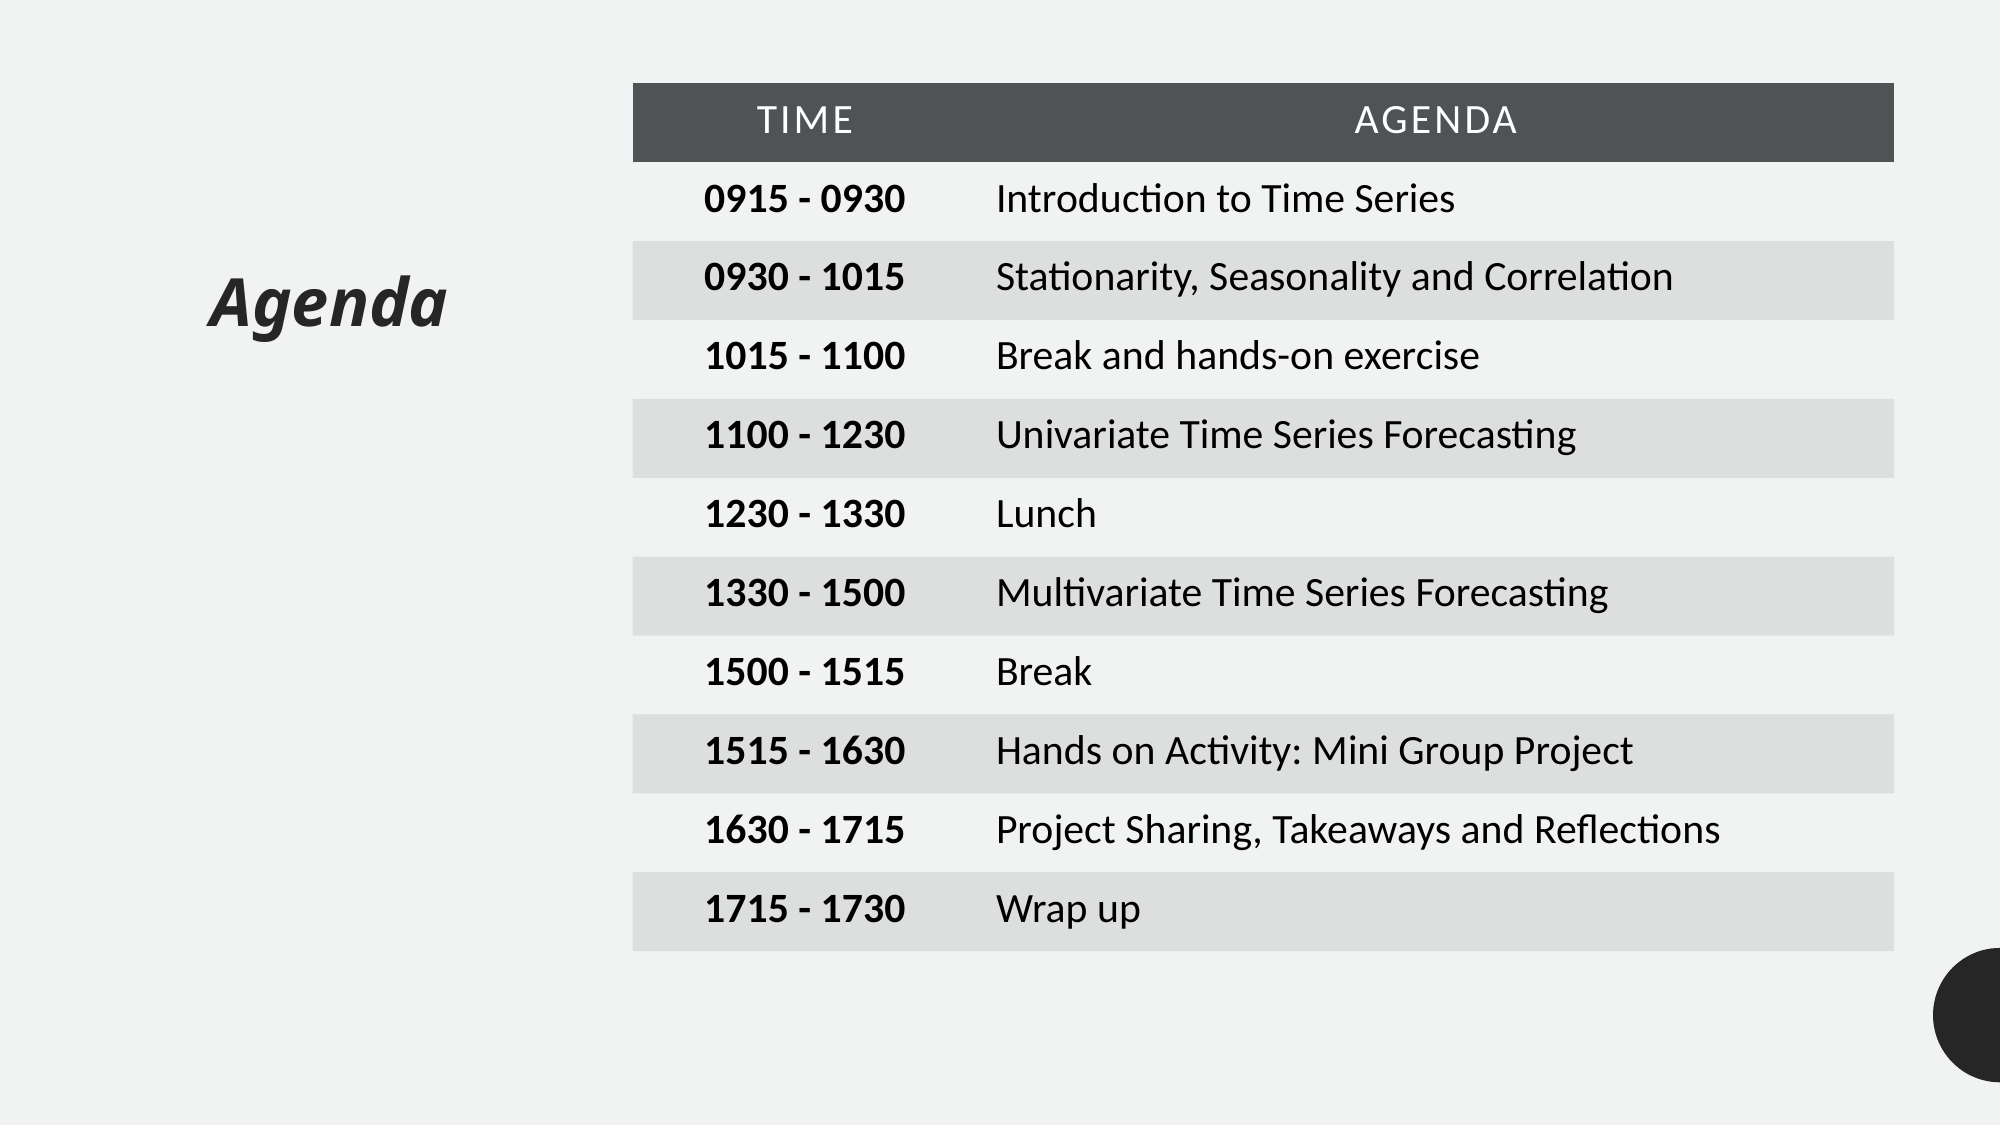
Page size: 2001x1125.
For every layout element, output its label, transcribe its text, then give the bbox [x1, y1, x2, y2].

table_cell Lunch [977, 478, 1894, 557]
table_header Time [633, 83, 977, 162]
table_cell Project Sharing, Takeaways and Reflections [977, 793, 1894, 872]
table_cell 1715 - 1730 [633, 872, 977, 951]
table_cell 1230 - 1330 [633, 478, 977, 557]
table_cell 1330 - 1500 [633, 557, 977, 636]
table_cell 1015 - 1100 [633, 320, 977, 399]
table_cell Wrap up [977, 872, 1894, 951]
table_cell Break and hands-on exercise [977, 320, 1894, 399]
table_cell 0915 - 0930 [633, 162, 977, 241]
table_cell 1515 - 1630 [633, 714, 977, 793]
table_cell Univariate Time Series Forecasting [977, 399, 1894, 478]
table_cell 1100 - 1230 [633, 399, 977, 478]
table_cell 1630 - 1715 [633, 793, 977, 872]
table_header Agenda [977, 83, 1894, 162]
table_cell Stationarity, Seasonality and Correlation [977, 241, 1894, 320]
table_cell Break [977, 636, 1894, 714]
table_cell 1500 - 1515 [633, 636, 977, 714]
table_cell Introduction to Time Series [977, 162, 1894, 241]
table_cell Multivariate Time Series Forecasting [977, 557, 1894, 636]
table_cell Hands on Activity: Mini Group Project [977, 714, 1894, 793]
table_cell 0930 - 1015 [633, 241, 977, 320]
list Agenda [195, 228, 579, 363]
